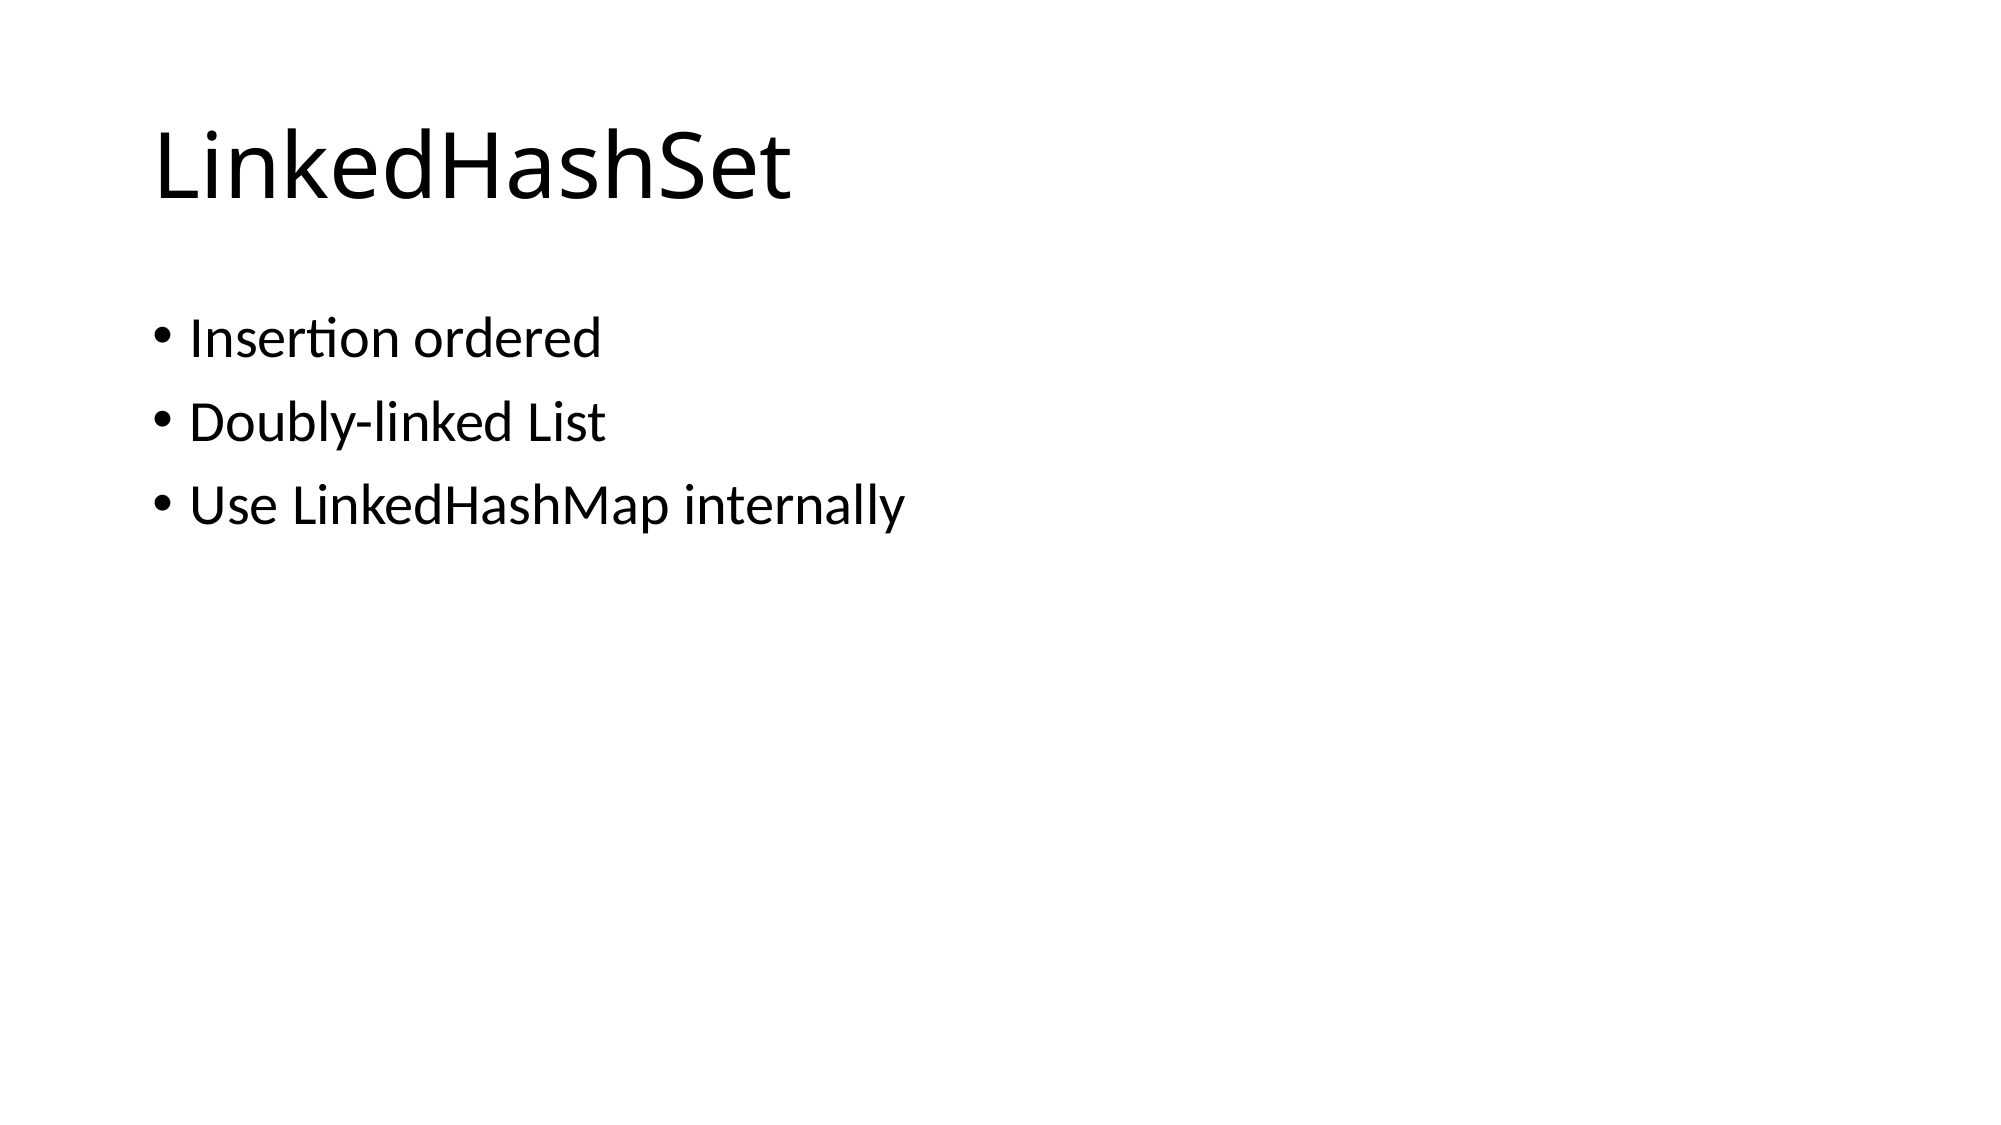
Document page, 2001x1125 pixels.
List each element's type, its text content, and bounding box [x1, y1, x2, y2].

list Insertion ordered Doubly-linked List Use LinkedHashMap internally [137, 299, 1863, 1014]
title LinkedHashSet [137, 59, 1863, 278]
